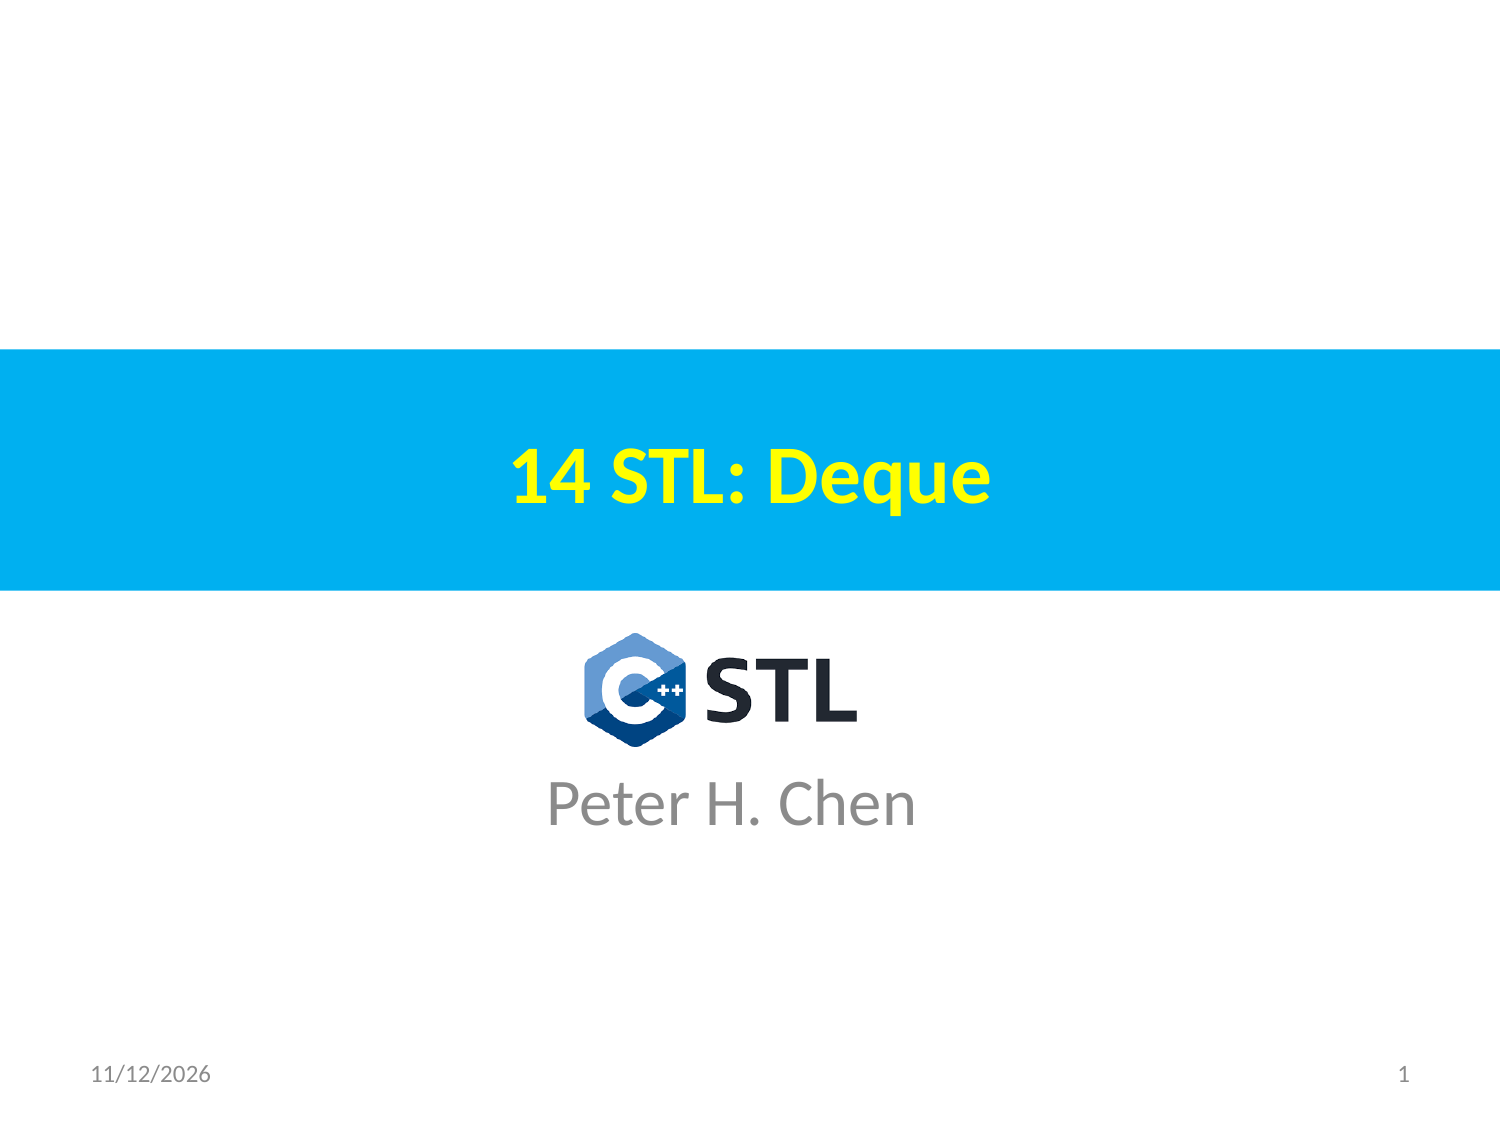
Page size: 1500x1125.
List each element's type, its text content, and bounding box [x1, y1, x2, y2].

subtitle Peter H. Chen [206, 751, 1257, 866]
title 14 STL: Deque [0, 349, 1500, 591]
picture [584, 633, 857, 747]
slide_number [75, 1042, 425, 1103]
slide_number 1 [1074, 1042, 1425, 1103]
